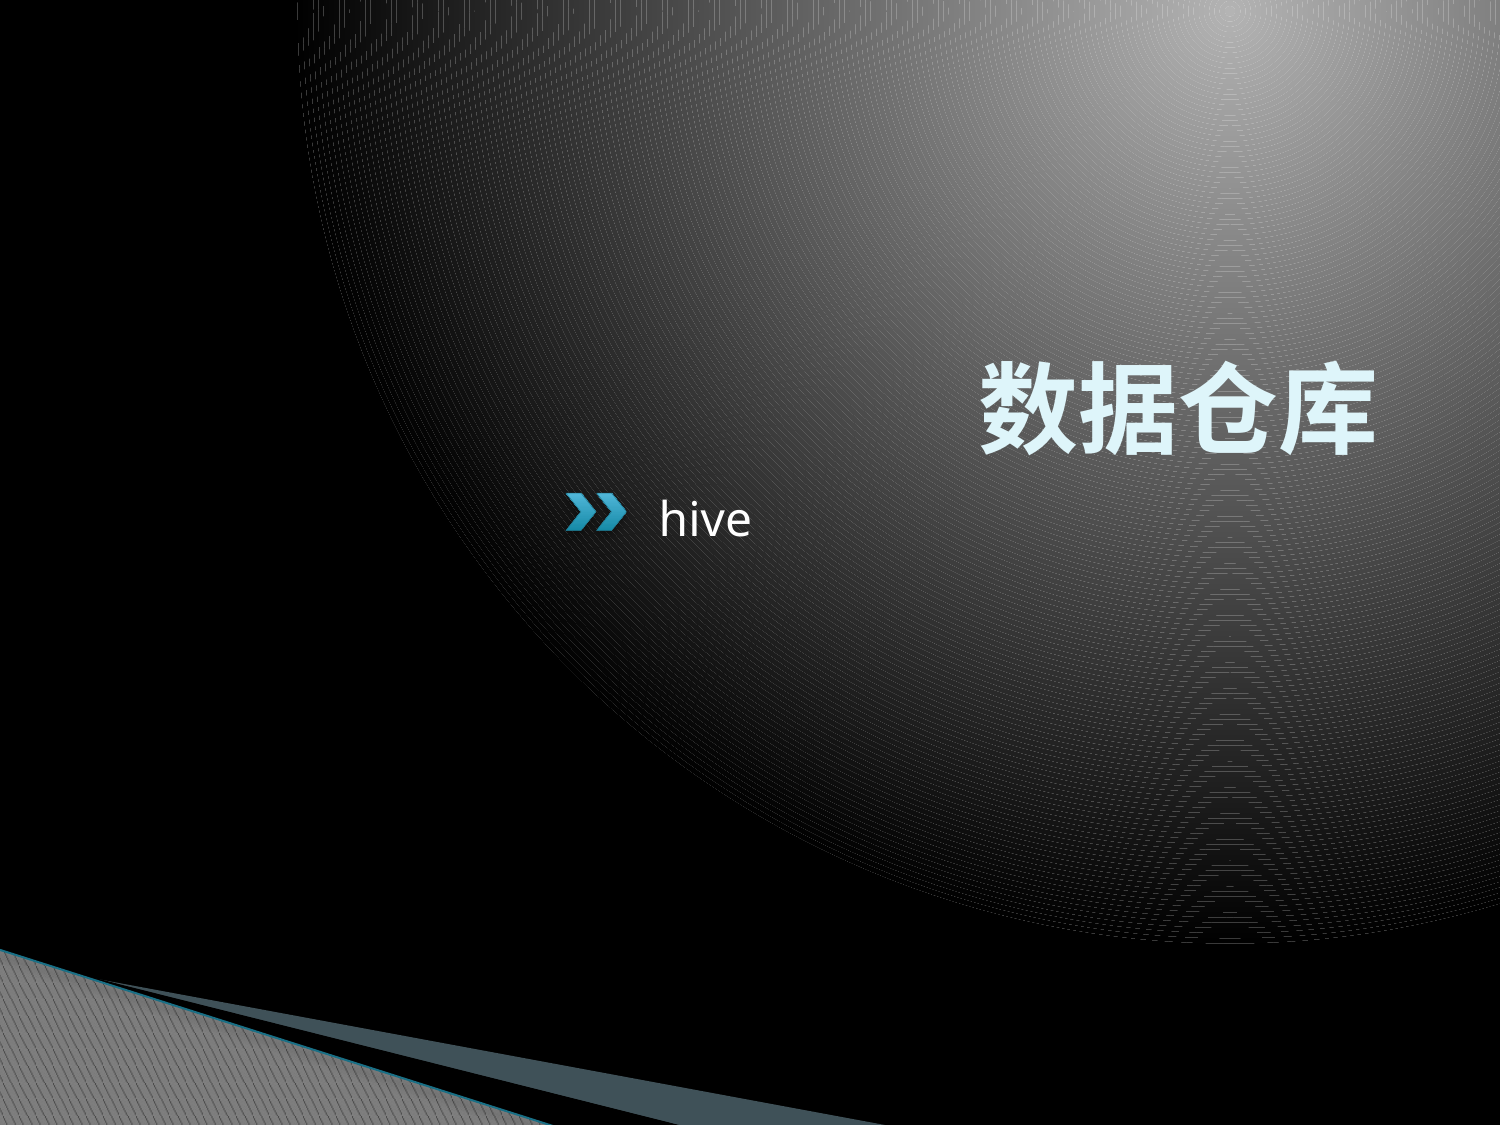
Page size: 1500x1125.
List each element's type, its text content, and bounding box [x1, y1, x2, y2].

title 数据仓库 [118, 173, 1394, 474]
list hive [643, 480, 1394, 720]
picture [0, 952, 543, 1125]
